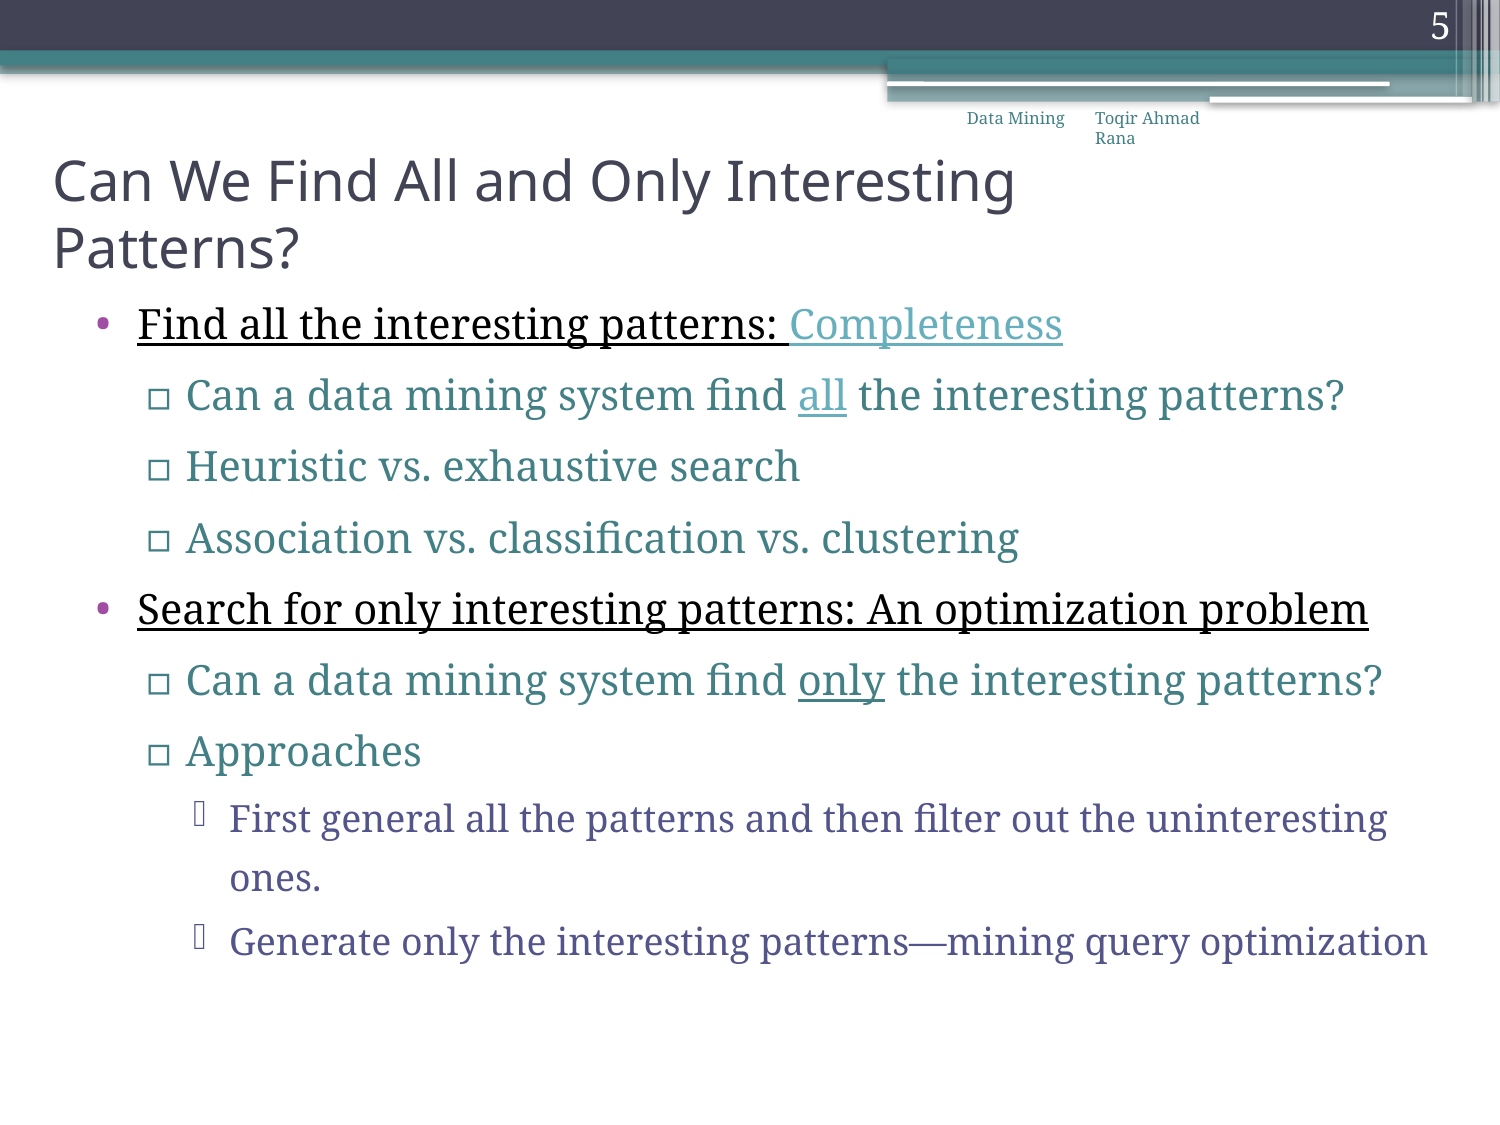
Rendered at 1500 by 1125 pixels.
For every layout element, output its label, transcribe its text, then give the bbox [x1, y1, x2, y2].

slide_number 5 [1341, 0, 1466, 61]
list Find all the interesting patterns: Completeness Can a data mining system find all the interesting patterns? Heuristic vs. exhaustive search Association vs. classification vs. clustering Search for only interesting patterns: An optimization problem Can a data mining system find only the interesting patterns? Approaches First general all the patterns and then filter out the uninteresting ones. Generate only the interesting patterns—mining query optimization [62, 275, 1450, 1025]
title Can We Find All and Only Interesting Patterns? [37, 137, 1250, 288]
footer Data Mining [862, 100, 1080, 176]
slide_number Toqir Ahmad Rana [1080, 100, 1238, 176]
